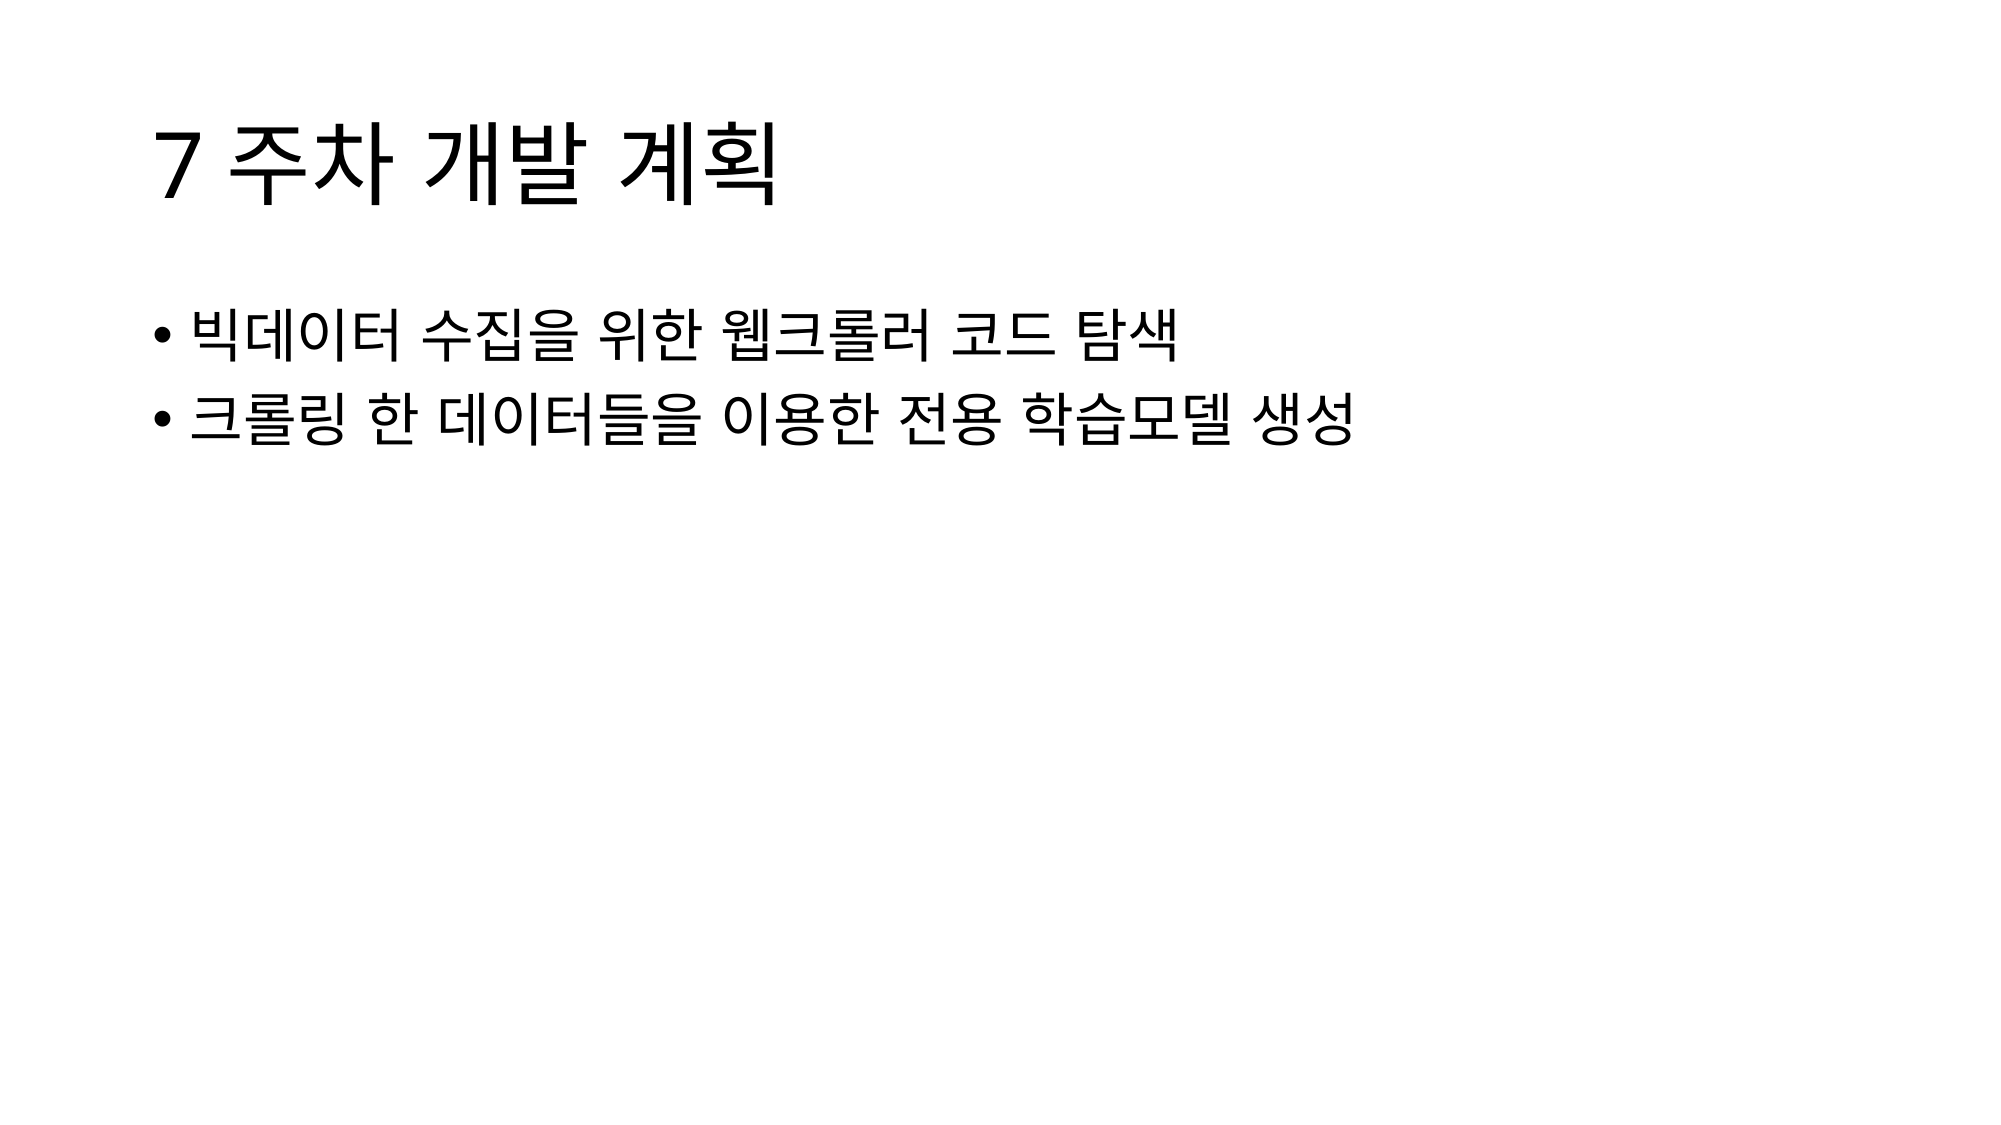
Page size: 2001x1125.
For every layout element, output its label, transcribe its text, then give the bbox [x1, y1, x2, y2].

list 빅데이터 수집을 위한 웹크롤러 코드 탐색 크롤링 한 데이터들을 이용한 전용 학습모델 생성 [137, 299, 1863, 1014]
title 7주차 개발 계획 [137, 59, 1863, 278]
